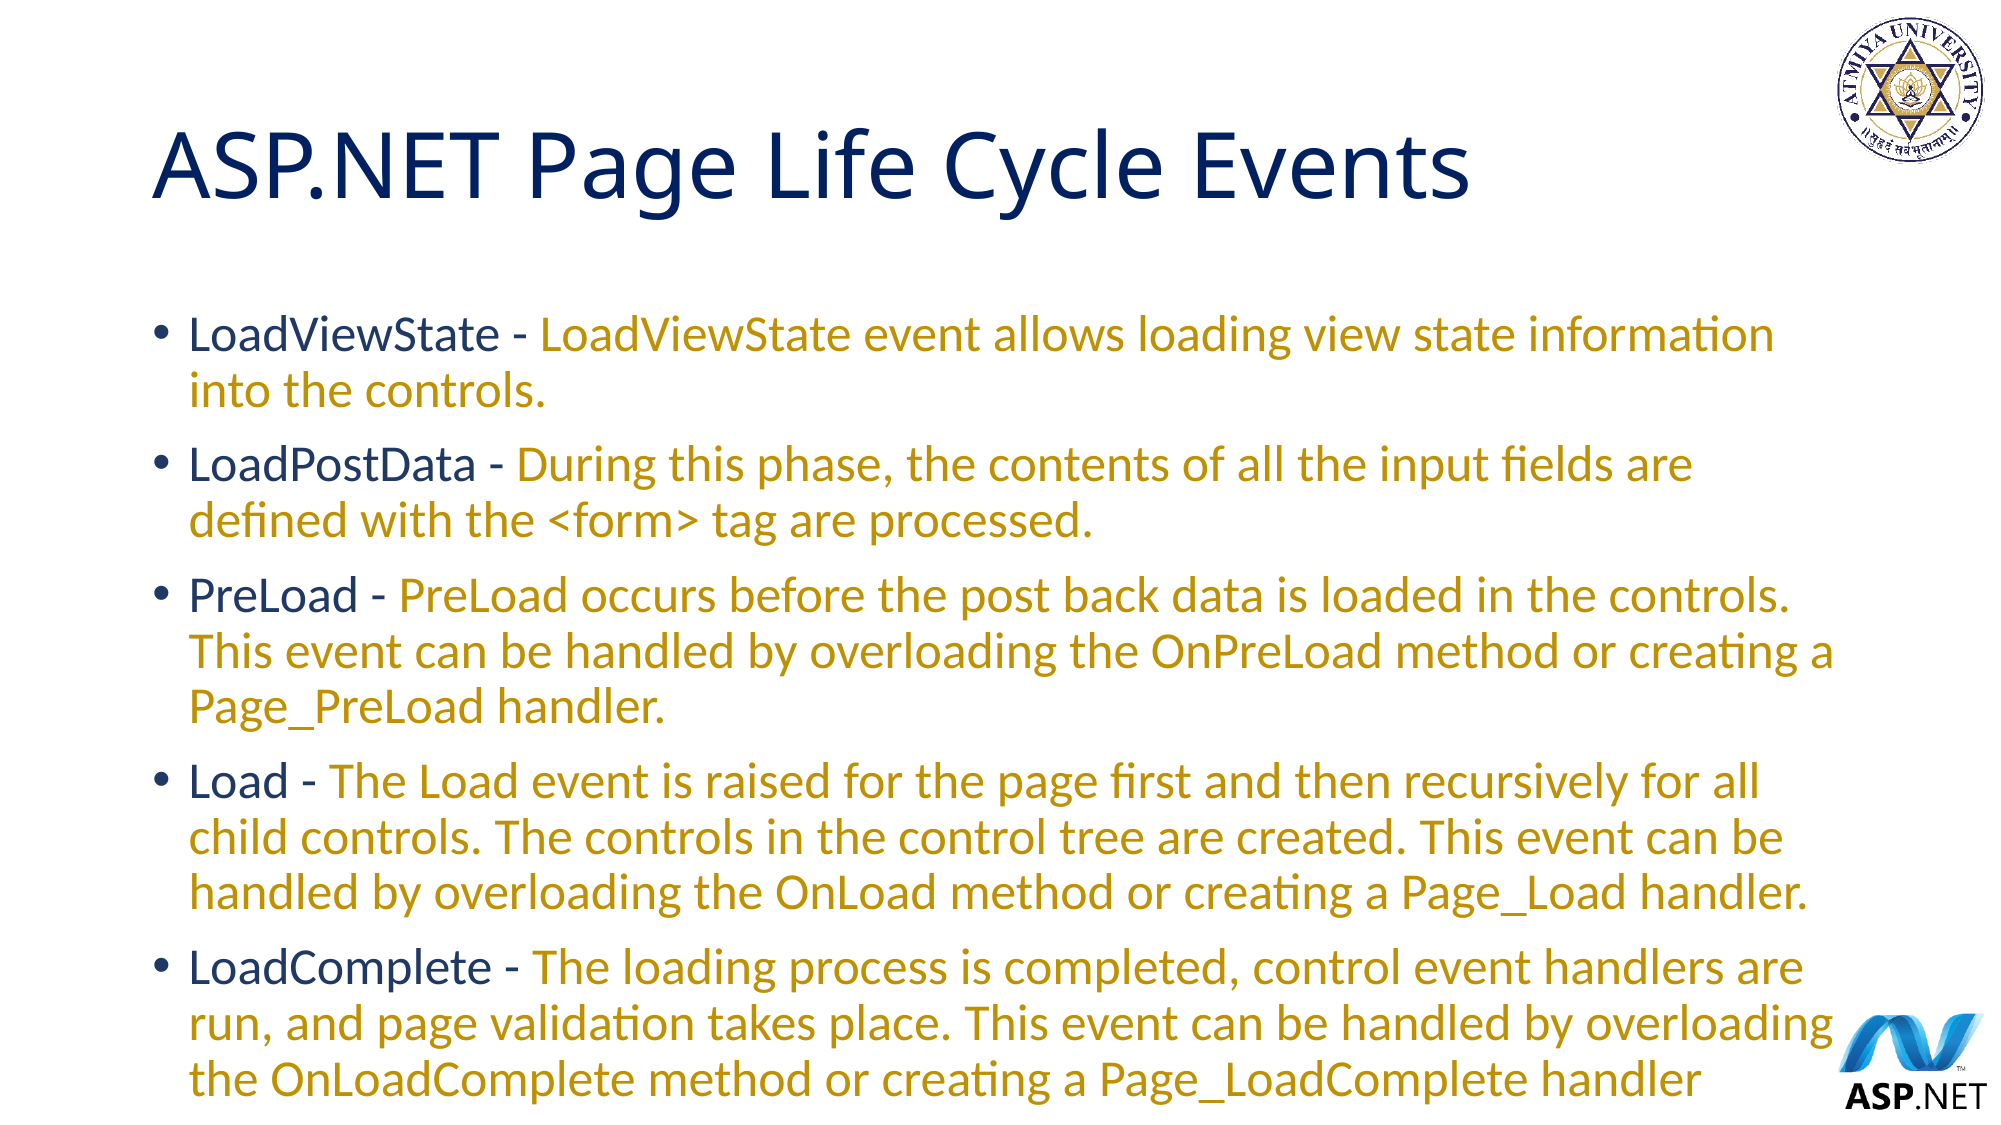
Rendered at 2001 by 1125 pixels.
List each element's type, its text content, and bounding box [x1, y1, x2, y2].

picture [1802, 979, 2000, 1125]
picture [1835, 15, 1985, 164]
list LoadViewState - LoadViewState event allows loading view state information into the controls. LoadPostData - During this phase, the contents of all the input fields are defined with the <form> tag are processed. PreLoad - PreLoad occurs before the post back data is loaded in the controls. This event can be handled by overloading the OnPreLoad method or creating a Page_PreLoad handler. Load - The Load event is raised for the page first and then recursively for all child controls. The controls in the control tree are created. This event can be handled by overloading the OnLoad method or creating a Page_Load handler. LoadComplete - The loading process is completed, control event handlers are run, and page validation takes place. This event can be handled by overloading the OnLoadComplete method or creating a Page_LoadComplete handler [137, 299, 1863, 1125]
title ASP.NET Page Life Cycle Events [137, 59, 1863, 278]
